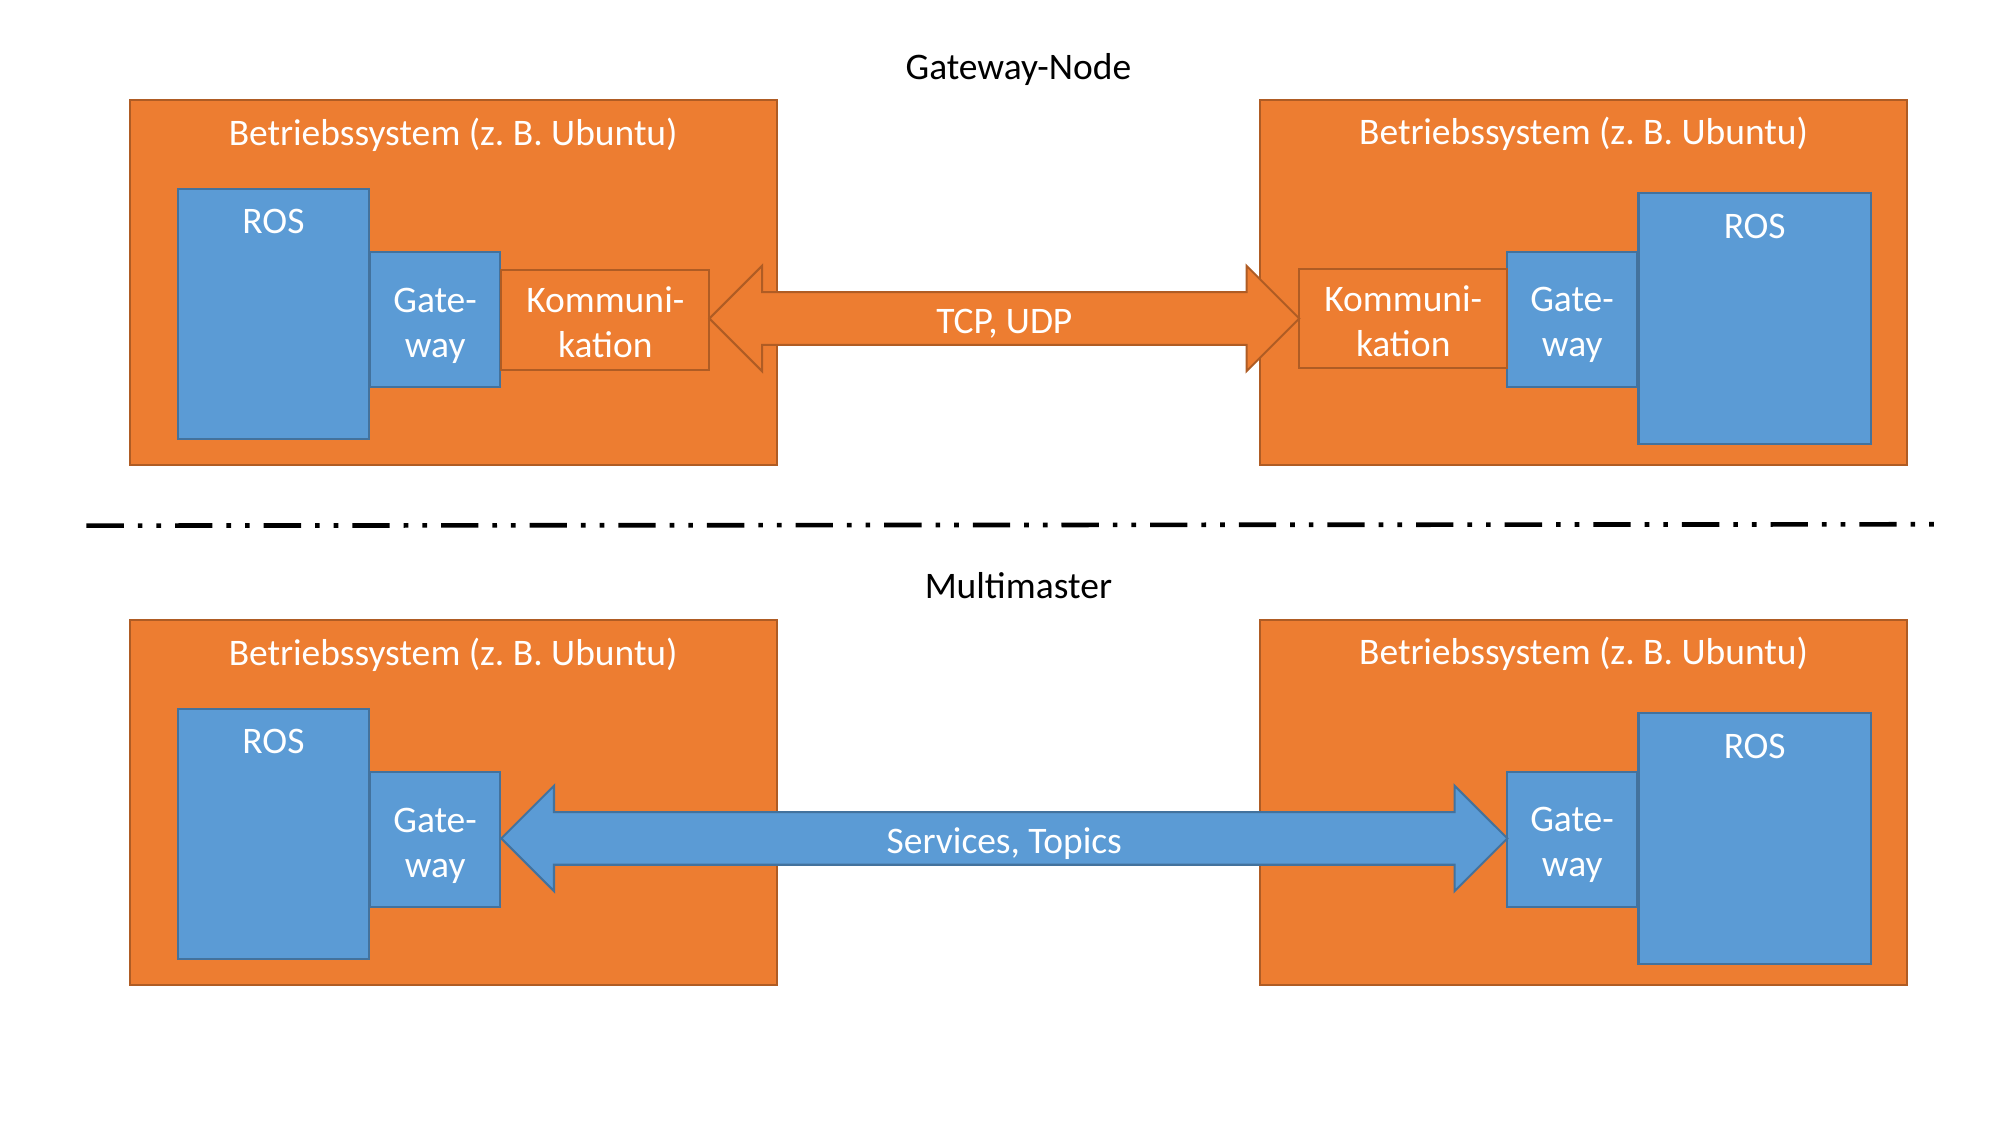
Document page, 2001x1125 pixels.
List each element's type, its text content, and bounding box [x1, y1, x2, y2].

text_box ROS [1637, 712, 1872, 965]
text_box Kommuni-kation [1298, 268, 1508, 369]
text_box Multimaster [777, 554, 1261, 614]
text_box Betriebssystem (z. B. Ubuntu) [1259, 99, 1908, 466]
text_box Gate-way [1506, 251, 1638, 388]
text_box Gateway-Node [777, 34, 1261, 94]
text_box ROS [177, 708, 370, 960]
text_box Services, Topics [499, 783, 1509, 894]
text_box TCP, UDP [707, 263, 1301, 374]
text_box Kommuni-kation [500, 269, 710, 371]
text_box Gate-way [1506, 771, 1638, 908]
text_box Betriebssystem (z. B. Ubuntu) [1259, 619, 1908, 986]
text_box ROS [177, 188, 370, 440]
text_box Gate-way [369, 771, 501, 908]
text_box ROS [1637, 192, 1872, 445]
text_box Betriebssystem (z. B. Ubuntu) [129, 619, 778, 986]
text_box Betriebssystem (z. B. Ubuntu) [129, 99, 778, 466]
text_box Gate-way [369, 251, 501, 388]
